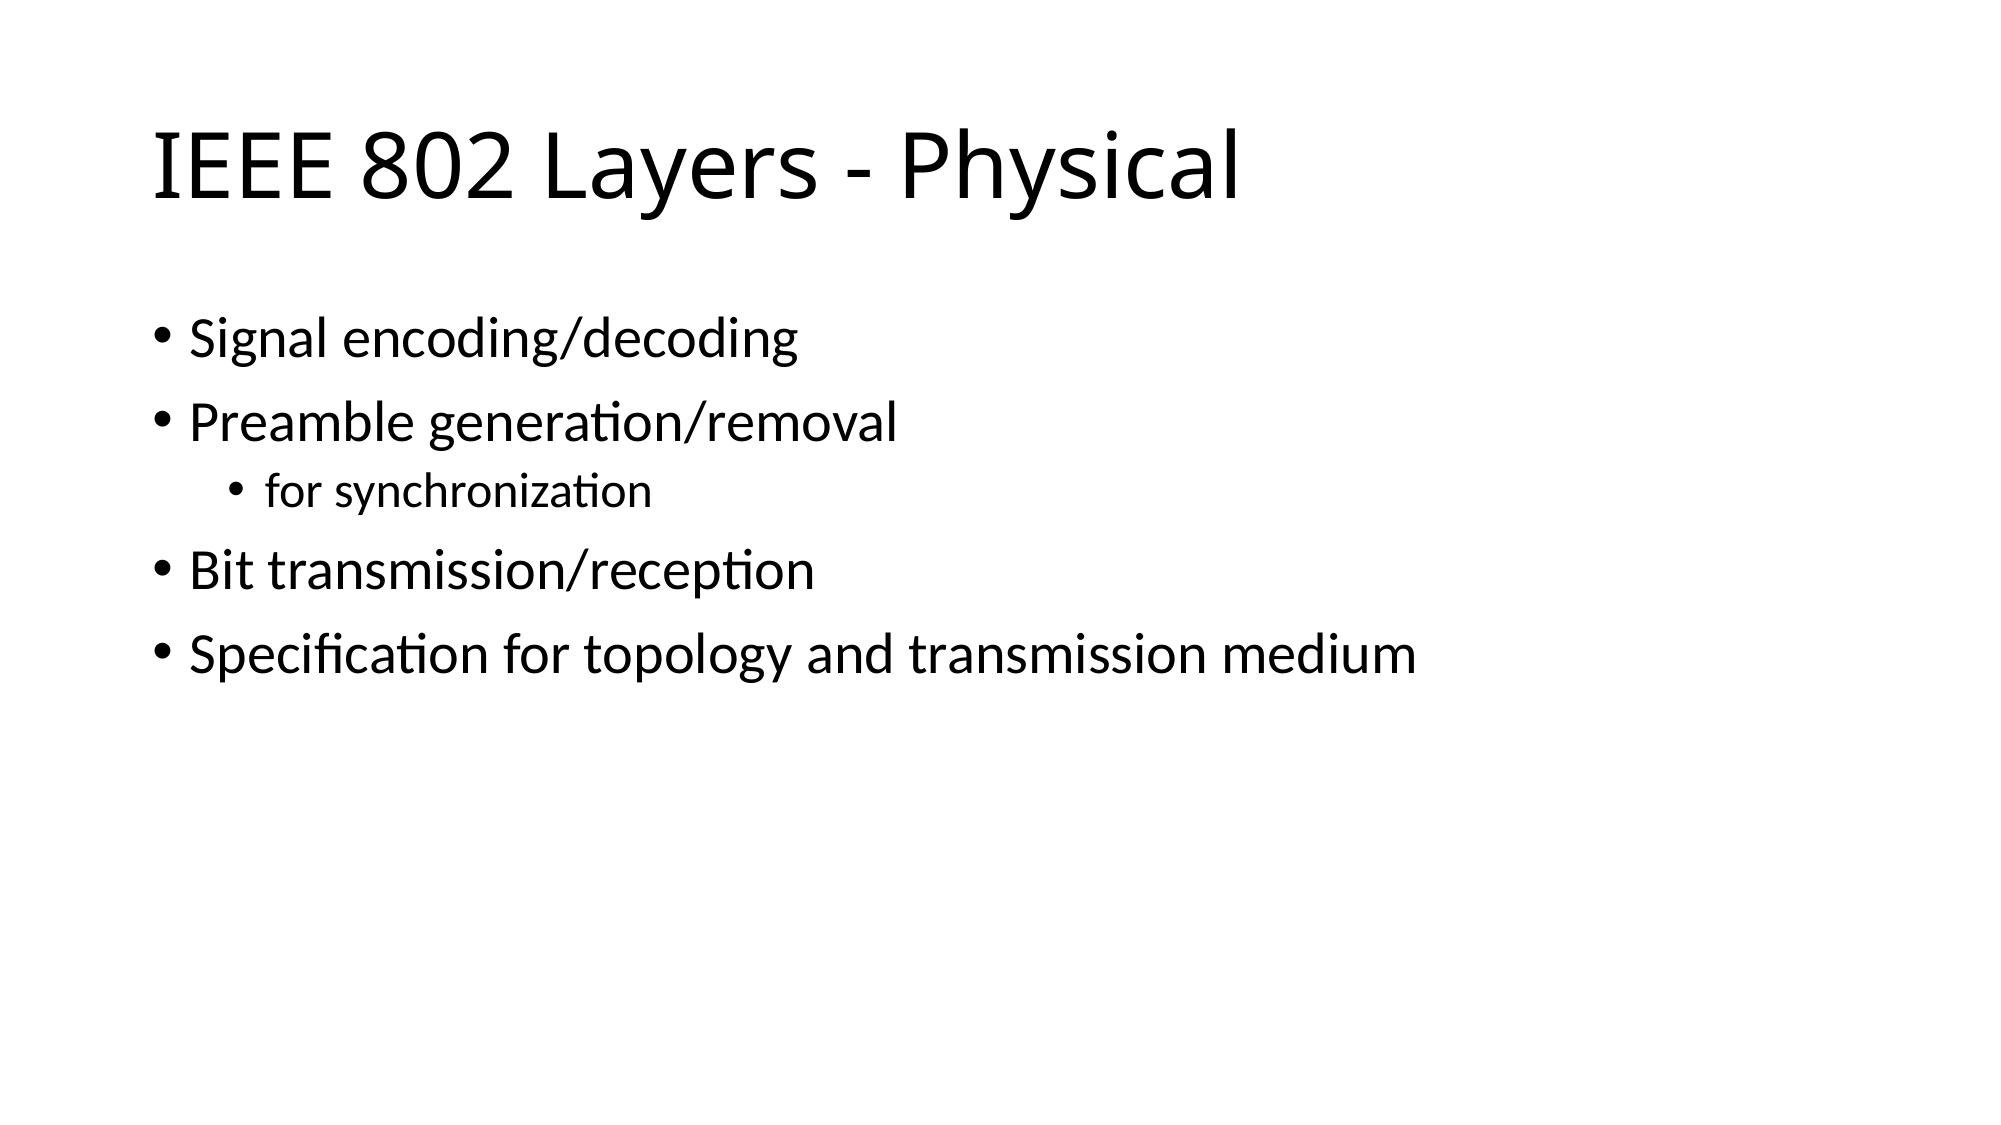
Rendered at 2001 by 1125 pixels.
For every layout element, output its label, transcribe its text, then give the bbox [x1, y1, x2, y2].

title IEEE 802 Layers - Physical [137, 59, 1863, 278]
list Signal encoding/decoding Preamble generation/removal for synchronization Bit transmission/reception Specification for topology and transmission medium [137, 299, 1863, 1014]
